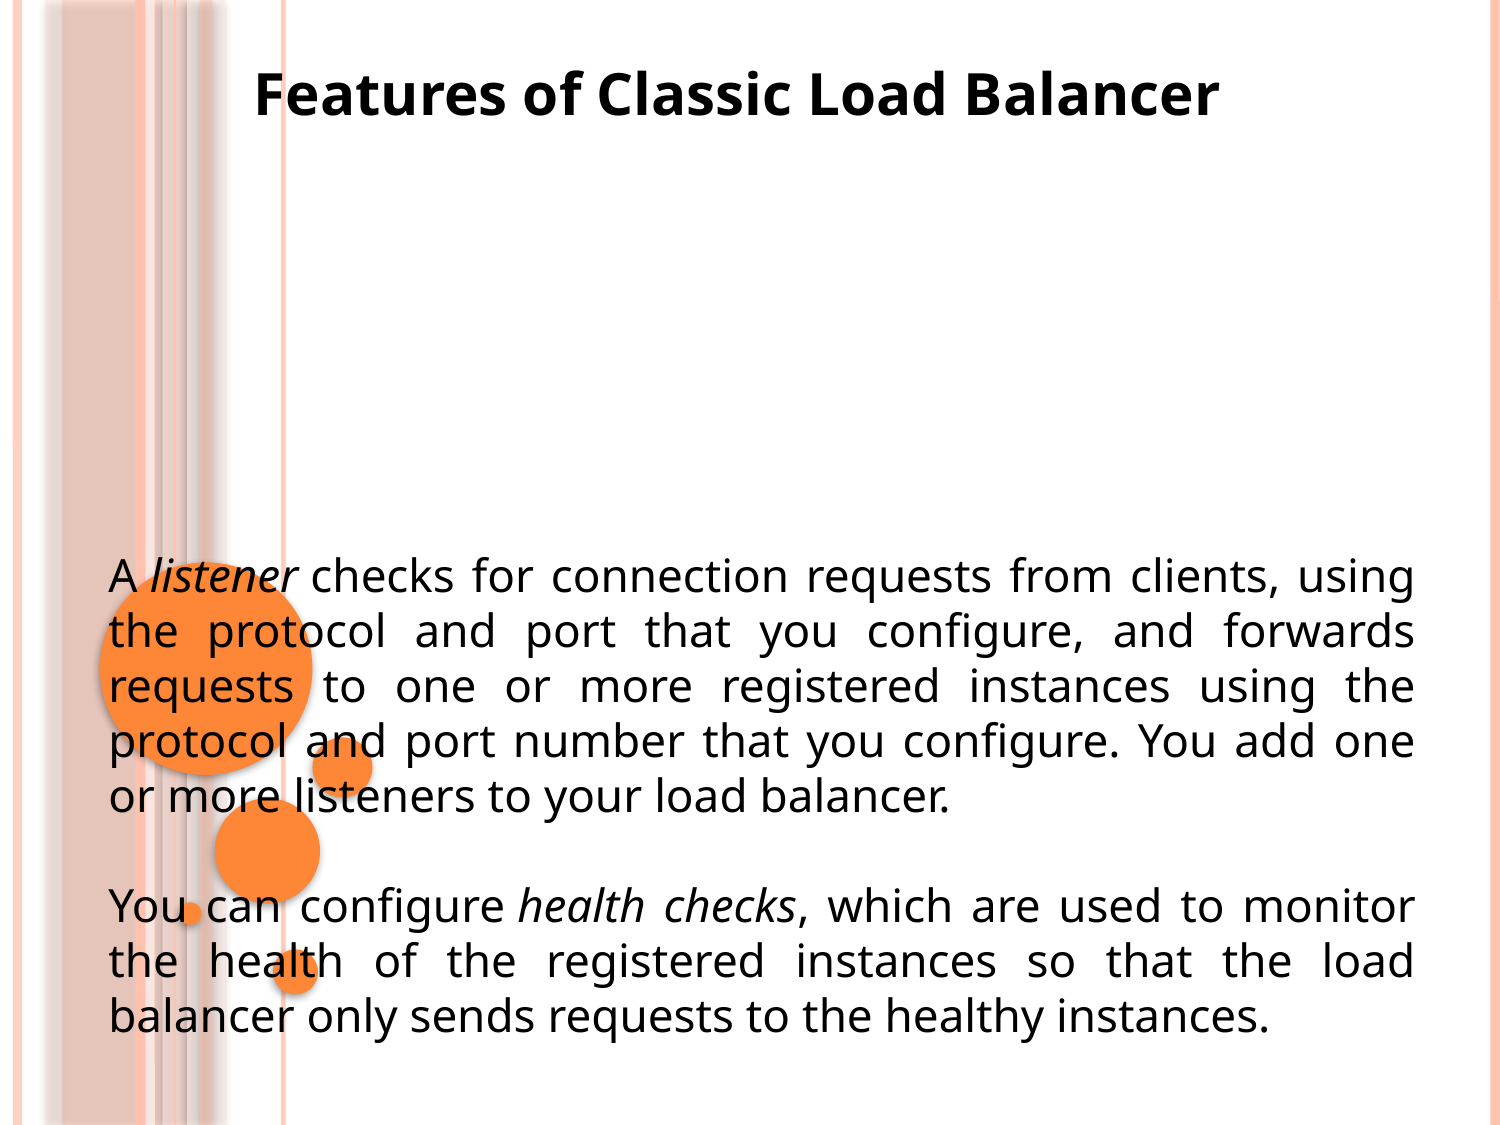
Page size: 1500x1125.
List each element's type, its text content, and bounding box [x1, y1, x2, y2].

text_box A listener checks for connection requests from clients, using the protocol and port that you configure, and forwards requests to one or more registered instances using the protocol and port number that you configure. You add one or more listeners to your load balancer. You can configure health checks, which are used to monitor the health of the registered instances so that the load balancer only sends requests to the healthy instances. [93, 539, 1432, 1049]
text_box Features of Classic Load Balancer [99, 50, 1375, 135]
